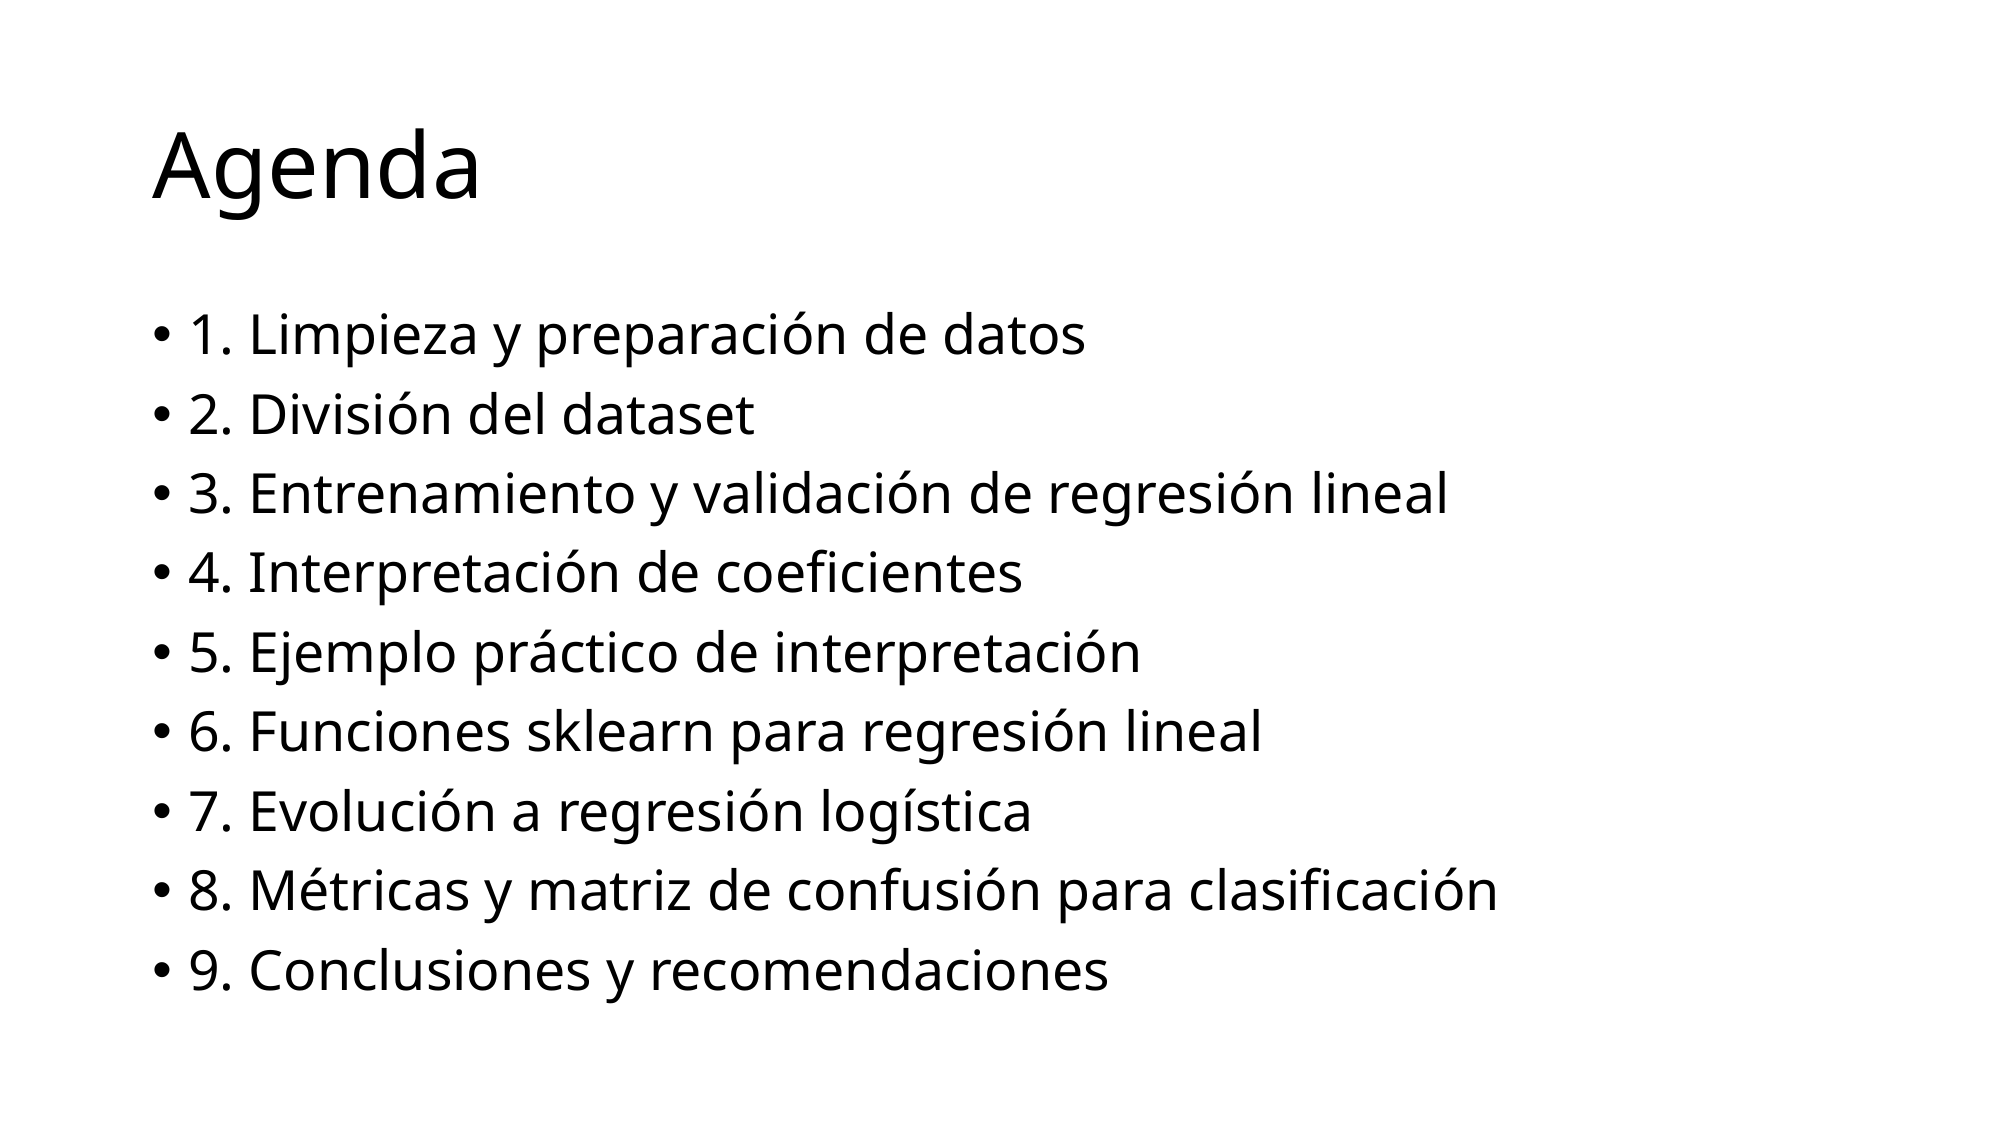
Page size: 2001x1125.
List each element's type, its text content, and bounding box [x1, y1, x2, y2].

title Agenda [137, 59, 1863, 278]
list 1. Limpieza y preparación de datos 2. División del dataset 3. Entrenamiento y validación de regresión lineal 4. Interpretación de coeficientes 5. Ejemplo práctico de interpretación 6. Funciones sklearn para regresión lineal 7. Evolución a regresión logística 8. Métricas y matriz de confusión para clasificación 9. Conclusiones y recomendaciones [137, 299, 1863, 1014]
